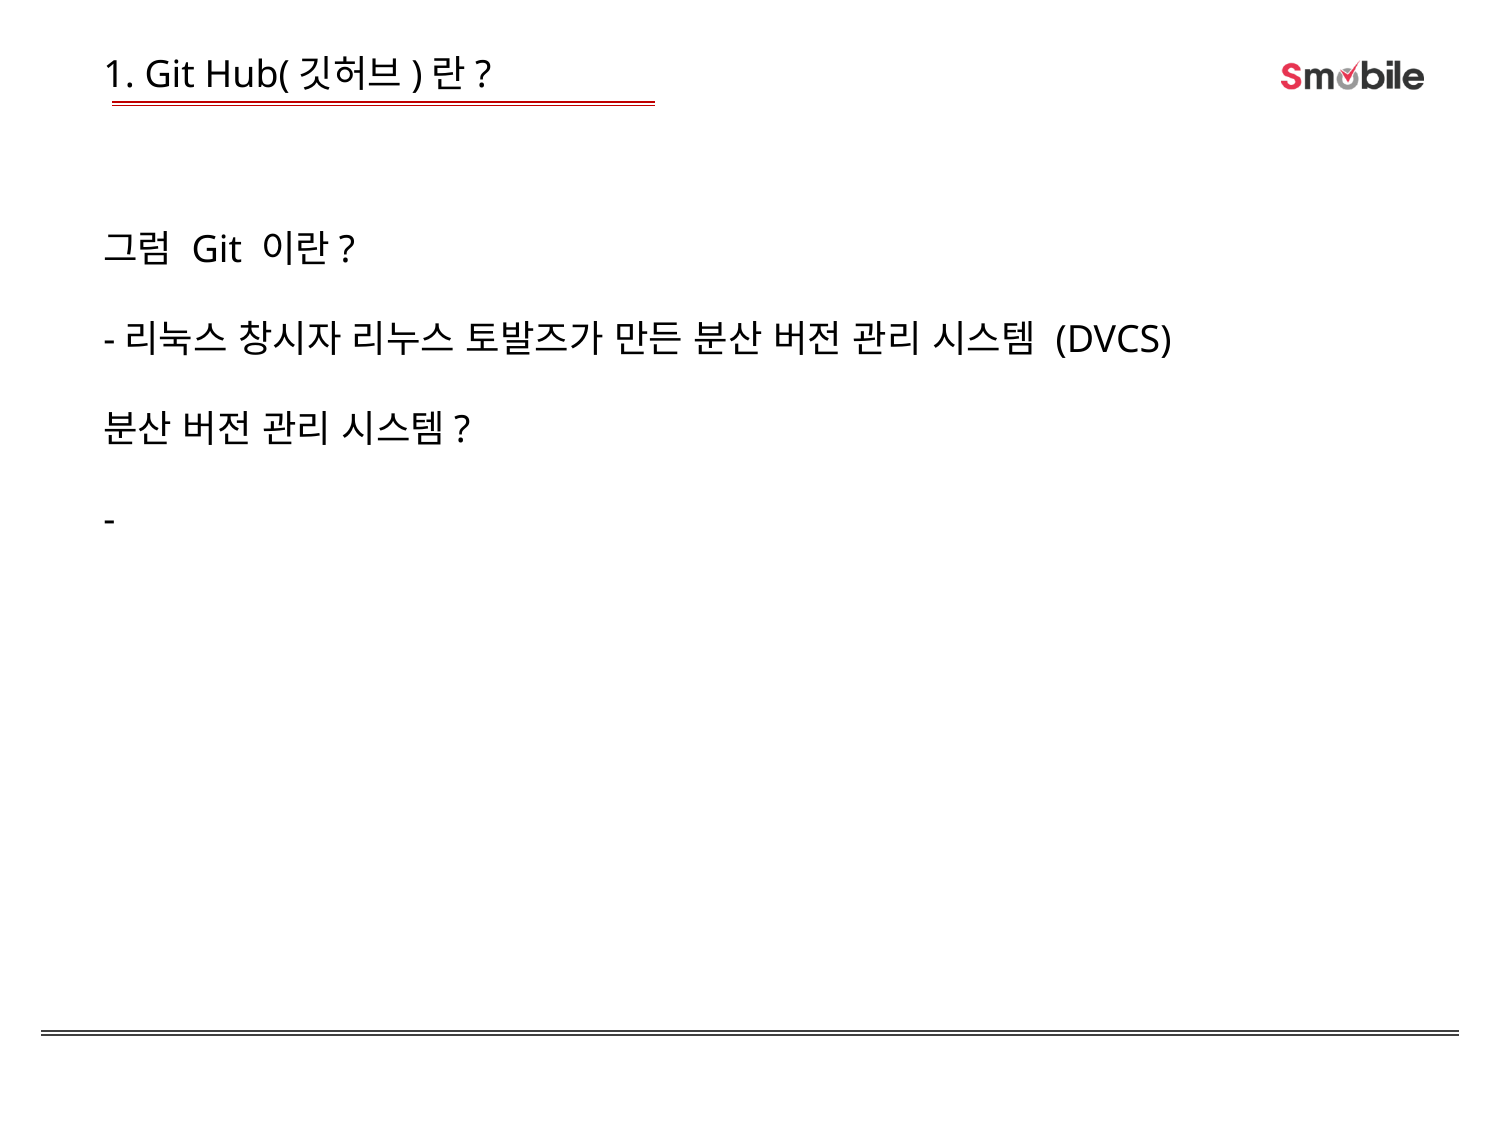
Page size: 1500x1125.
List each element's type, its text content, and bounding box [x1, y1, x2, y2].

text_box 그럼 Git 이란? -리눅스 창시자 리누스 토발즈가 만든 분산 버전 관리 시스템 (DVCS) 분산 버전 관리 시스템? - [88, 172, 1436, 548]
picture [1281, 60, 1424, 90]
text_box 1. Git Hub(깃허브)란? [88, 42, 786, 103]
